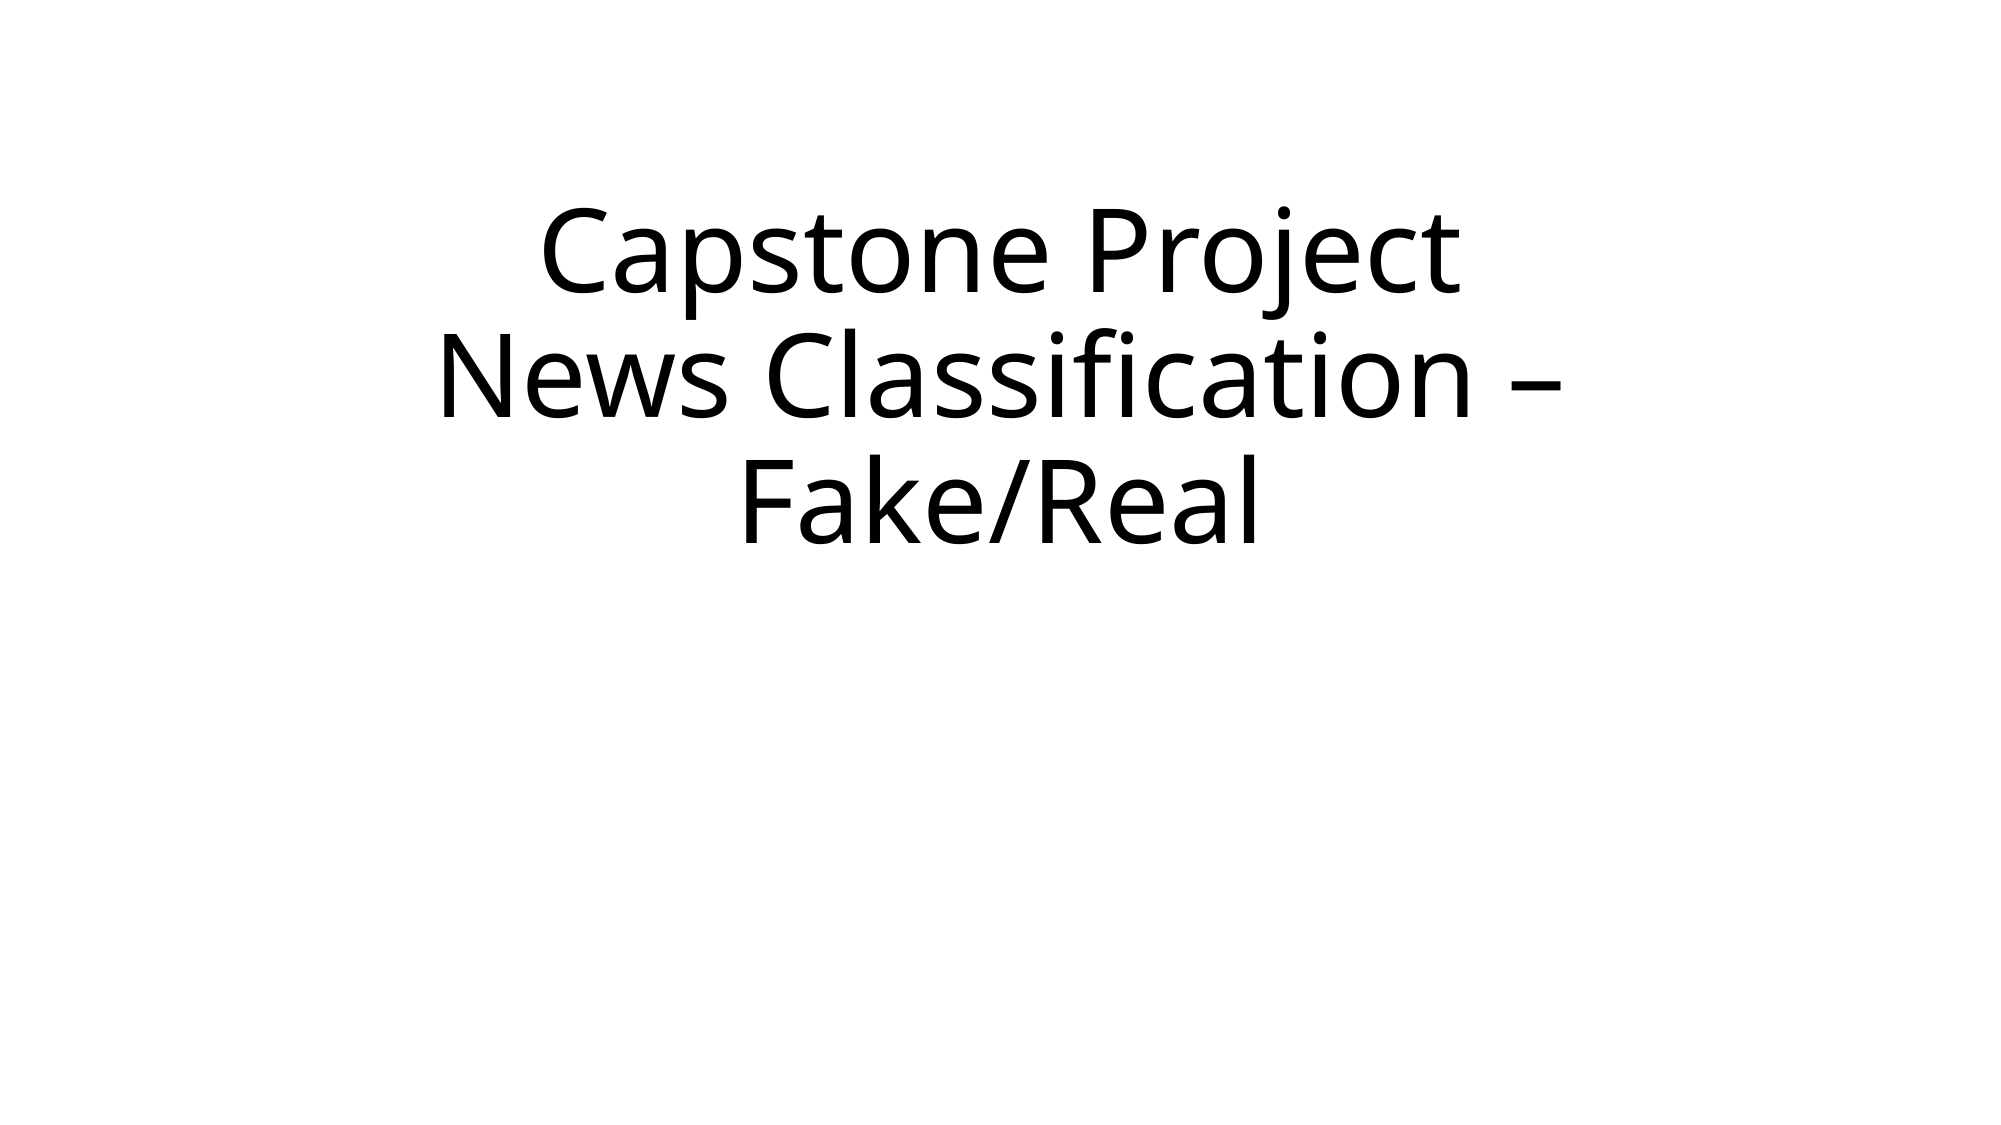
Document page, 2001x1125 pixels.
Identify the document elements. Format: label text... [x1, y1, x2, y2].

title Capstone Project News Classification – Fake/Real [249, 184, 1750, 576]
